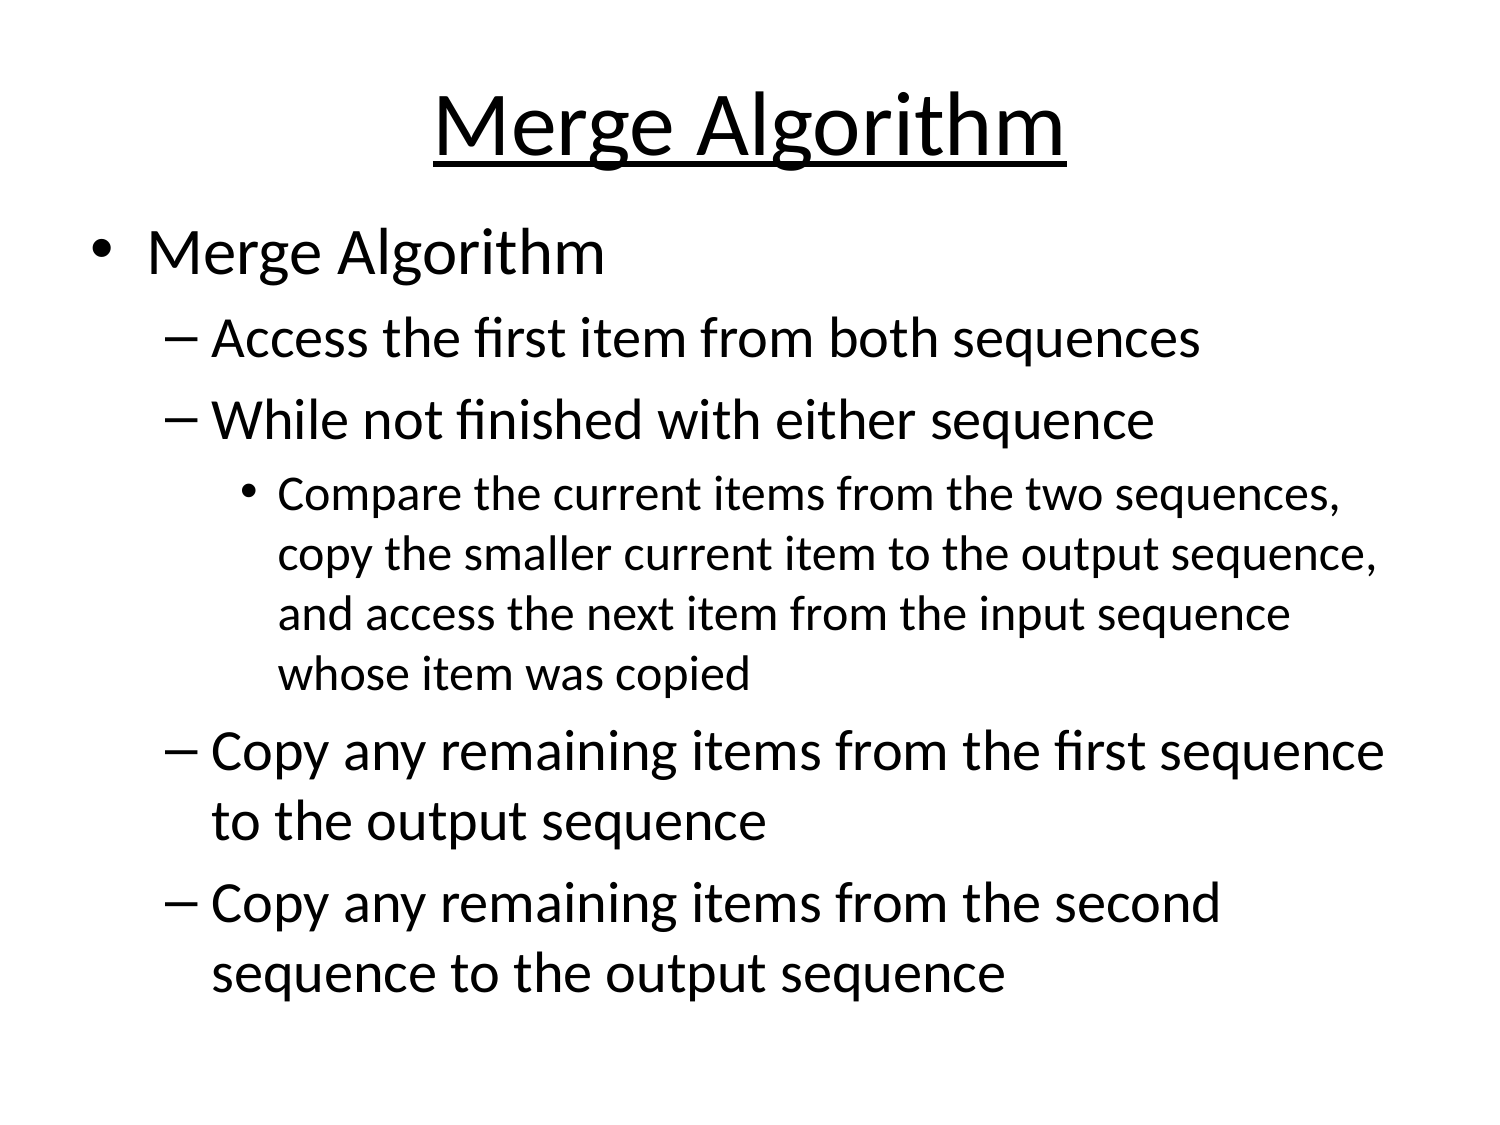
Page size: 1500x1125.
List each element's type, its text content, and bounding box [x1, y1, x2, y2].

text_box Merge Algorithm Access the first item from both sequences While not finished with either sequence Compare the current items from the two sequences, copy the smaller current item to the output sequence, and access the next item from the input sequence whose item was copied Copy any remaining items from the first sequence to the output sequence Copy any remaining items from the second sequence to the output sequence [74, 199, 1425, 1100]
title Merge Algorithm [75, 24, 1425, 199]
